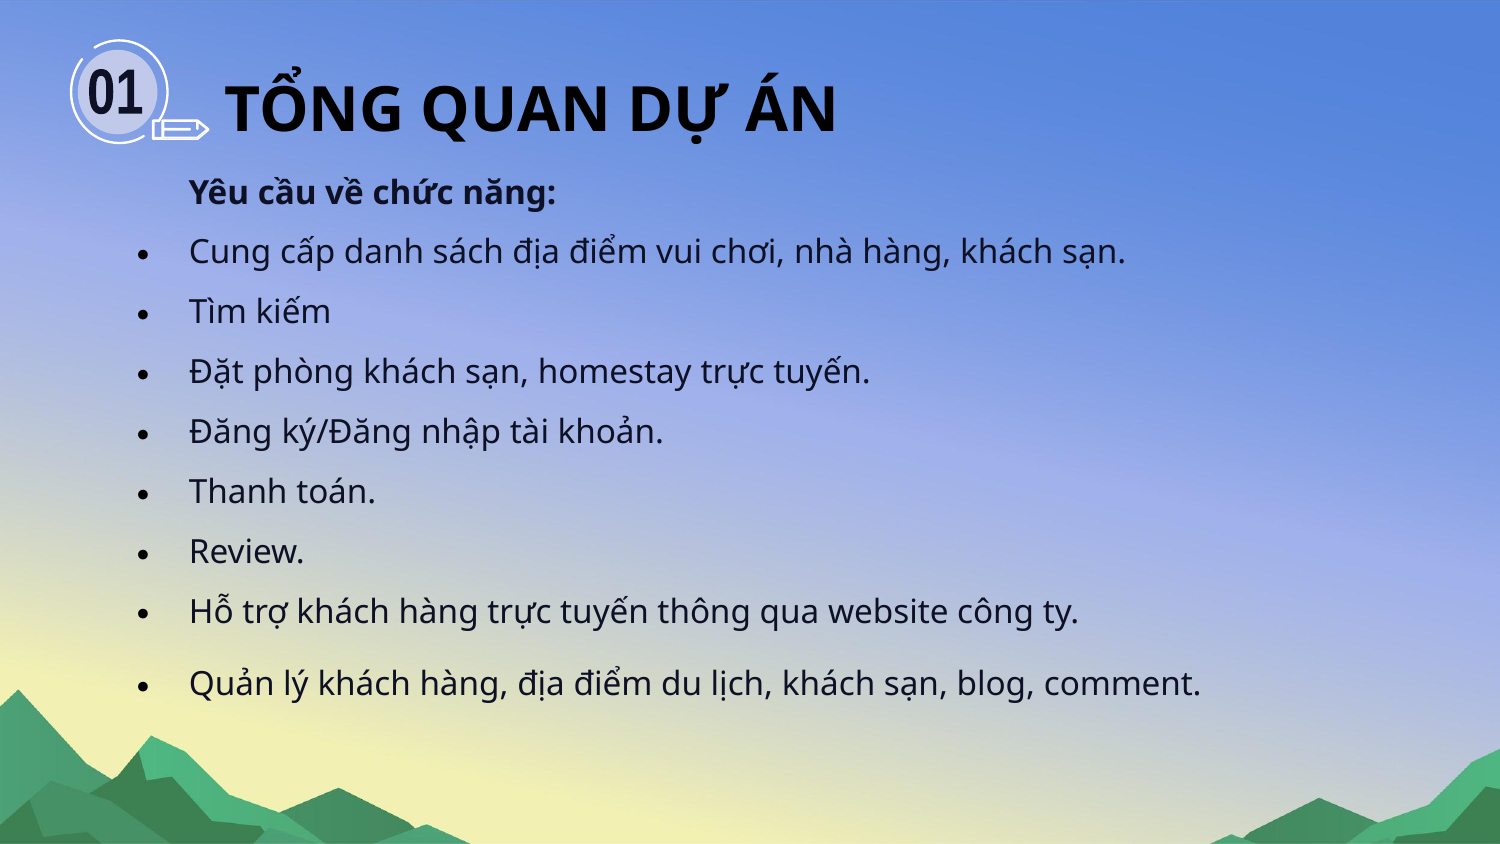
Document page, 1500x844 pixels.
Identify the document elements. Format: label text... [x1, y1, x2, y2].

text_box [66, 42, 1327, 141]
picture [0, 0, 1500, 844]
text_box Yêu cầu về chức năng: Cung cấp danh sách địa điểm vui chơi, nhà hàng, khách sạn. Tìm kiếm Đặt phòng khách sạn, homestay trực tuyến. Đăng ký/Đăng nhập tài khoản. Thanh toán. Review. Hỗ trợ khách hàng trực tuyến thông qua website công ty. Quản lý khách hàng, địa điểm du lịch, khách sạn, blog, comment. [117, 163, 1443, 775]
